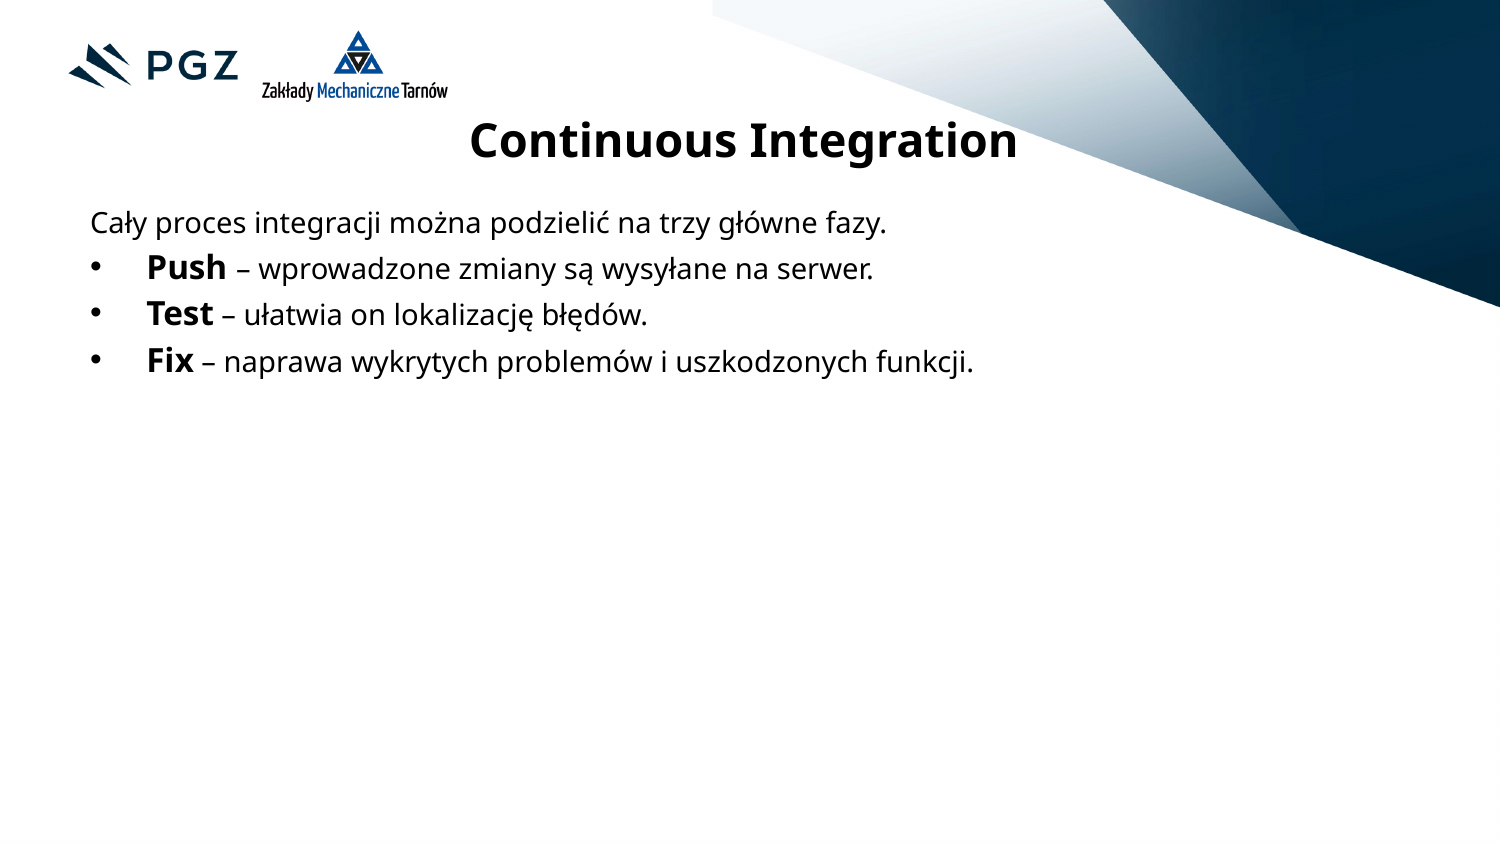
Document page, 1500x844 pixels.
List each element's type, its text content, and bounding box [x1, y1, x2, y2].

list Cały proces integracji można podzielić na trzy główne fazy. Push – wprowadzone zmiany są wysyłane na serwer. Test – ułatwia on lokalizację błędów. Fix – naprawa wykrytych problemów i uszkodzonych funkcji. [75, 196, 1425, 754]
picture [0, 0, 1500, 844]
title Continuous Integration [75, 102, 1425, 175]
